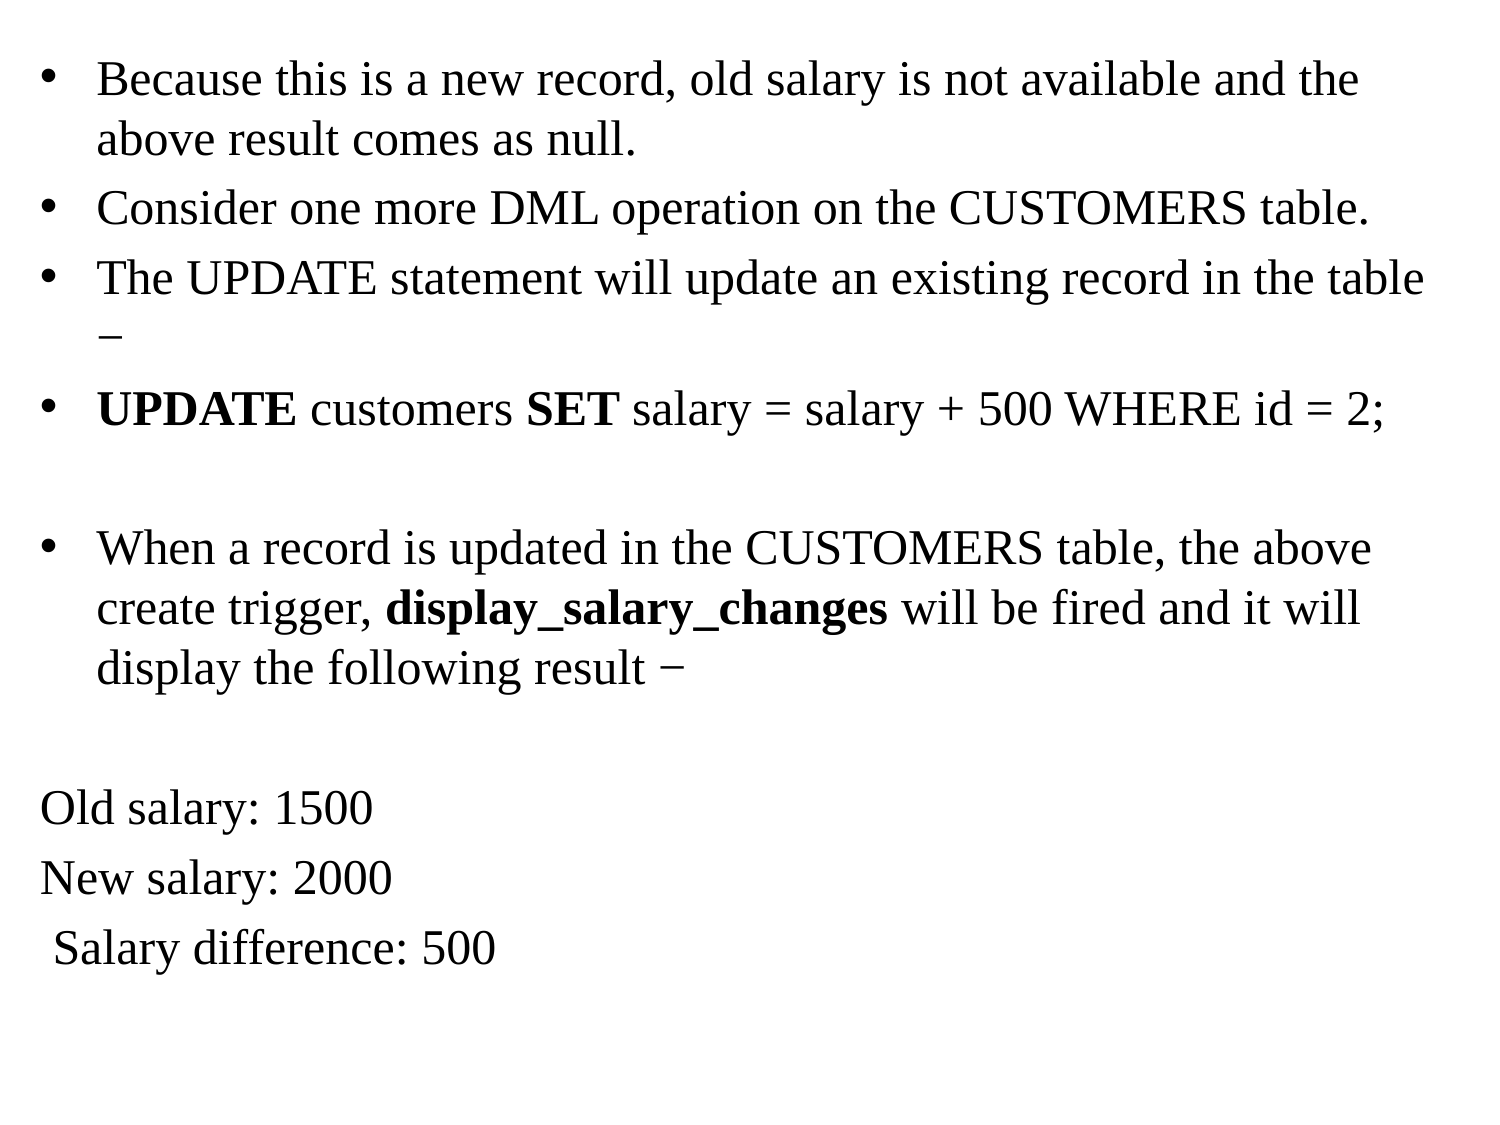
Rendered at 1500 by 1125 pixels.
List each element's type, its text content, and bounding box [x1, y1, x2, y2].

list Because this is a new record, old salary is not available and the above result comes as null. Consider one more DML operation on the CUSTOMERS table. The UPDATE statement will update an existing record in the table − UPDATE customers SET salary = salary + 500 WHERE id = 2; When a record is updated in the CUSTOMERS table, the above create trigger, display_salary_changes will be fired and it will display the following result − Old salary: 1500 New salary: 2000 Salary difference: 500 [24, 37, 1463, 1088]
